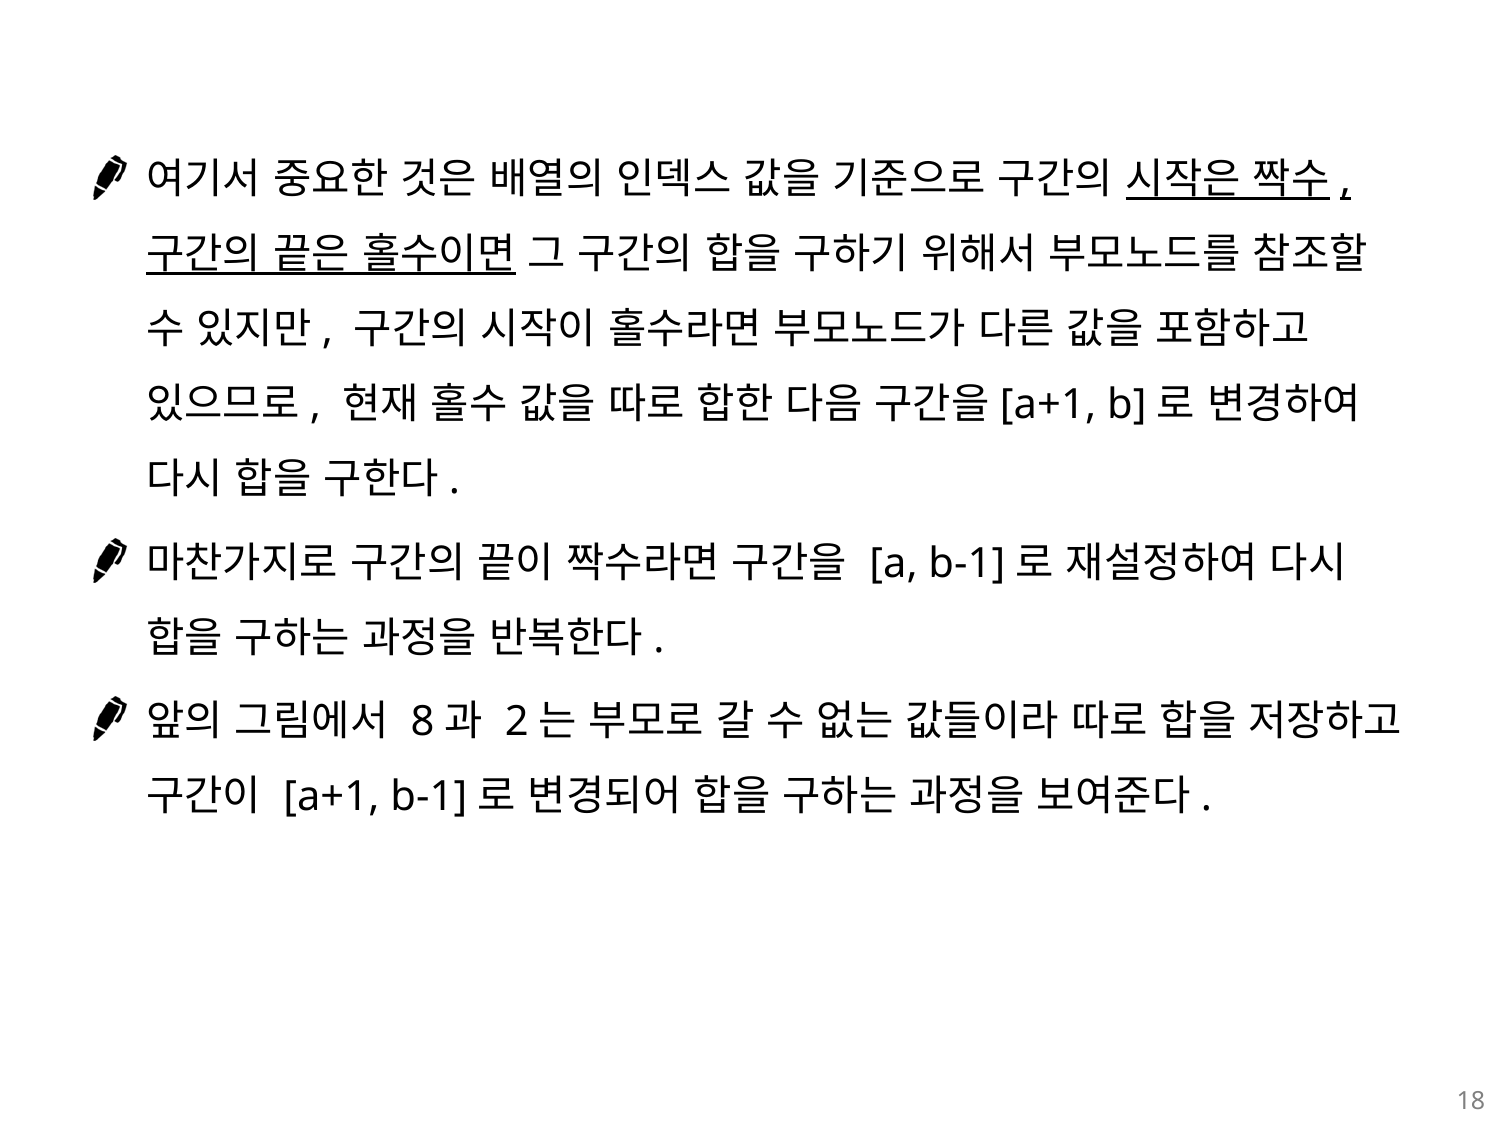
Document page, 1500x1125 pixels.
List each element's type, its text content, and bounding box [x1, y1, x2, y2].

picture [89, 155, 130, 200]
slide_number 18 [1149, 1076, 1500, 1125]
picture [89, 538, 130, 583]
picture [89, 696, 130, 741]
list 여기서 중요한 것은 배열의 인덱스 값을 기준으로 구간의 시작은 짝수, 구간의 끝은 홀수이면 그 구간의 합을 구하기 위해서 부모노드를 참조할 수 있지만, 구간의 시작이 홀수라면 부모노드가 다른 값을 포함하고 있으므로, 현재 홀수 값을 따로 합한 다음 구간을[a+1, b]로 변경하여 다시 합을 구한다. 마찬가지로 구간의 끝이 짝수라면 구간을 [a, b-1]로 재설정하여 다시 합을 구하는 과정을 반복한다. 앞의 그림에서 8과 2는 부모로 갈 수 없는 값들이라 따로 합을 저장하고 구간이 [a+1, b-1]로 변경되어 합을 구하는 과정을 보여준다. [75, 119, 1425, 926]
